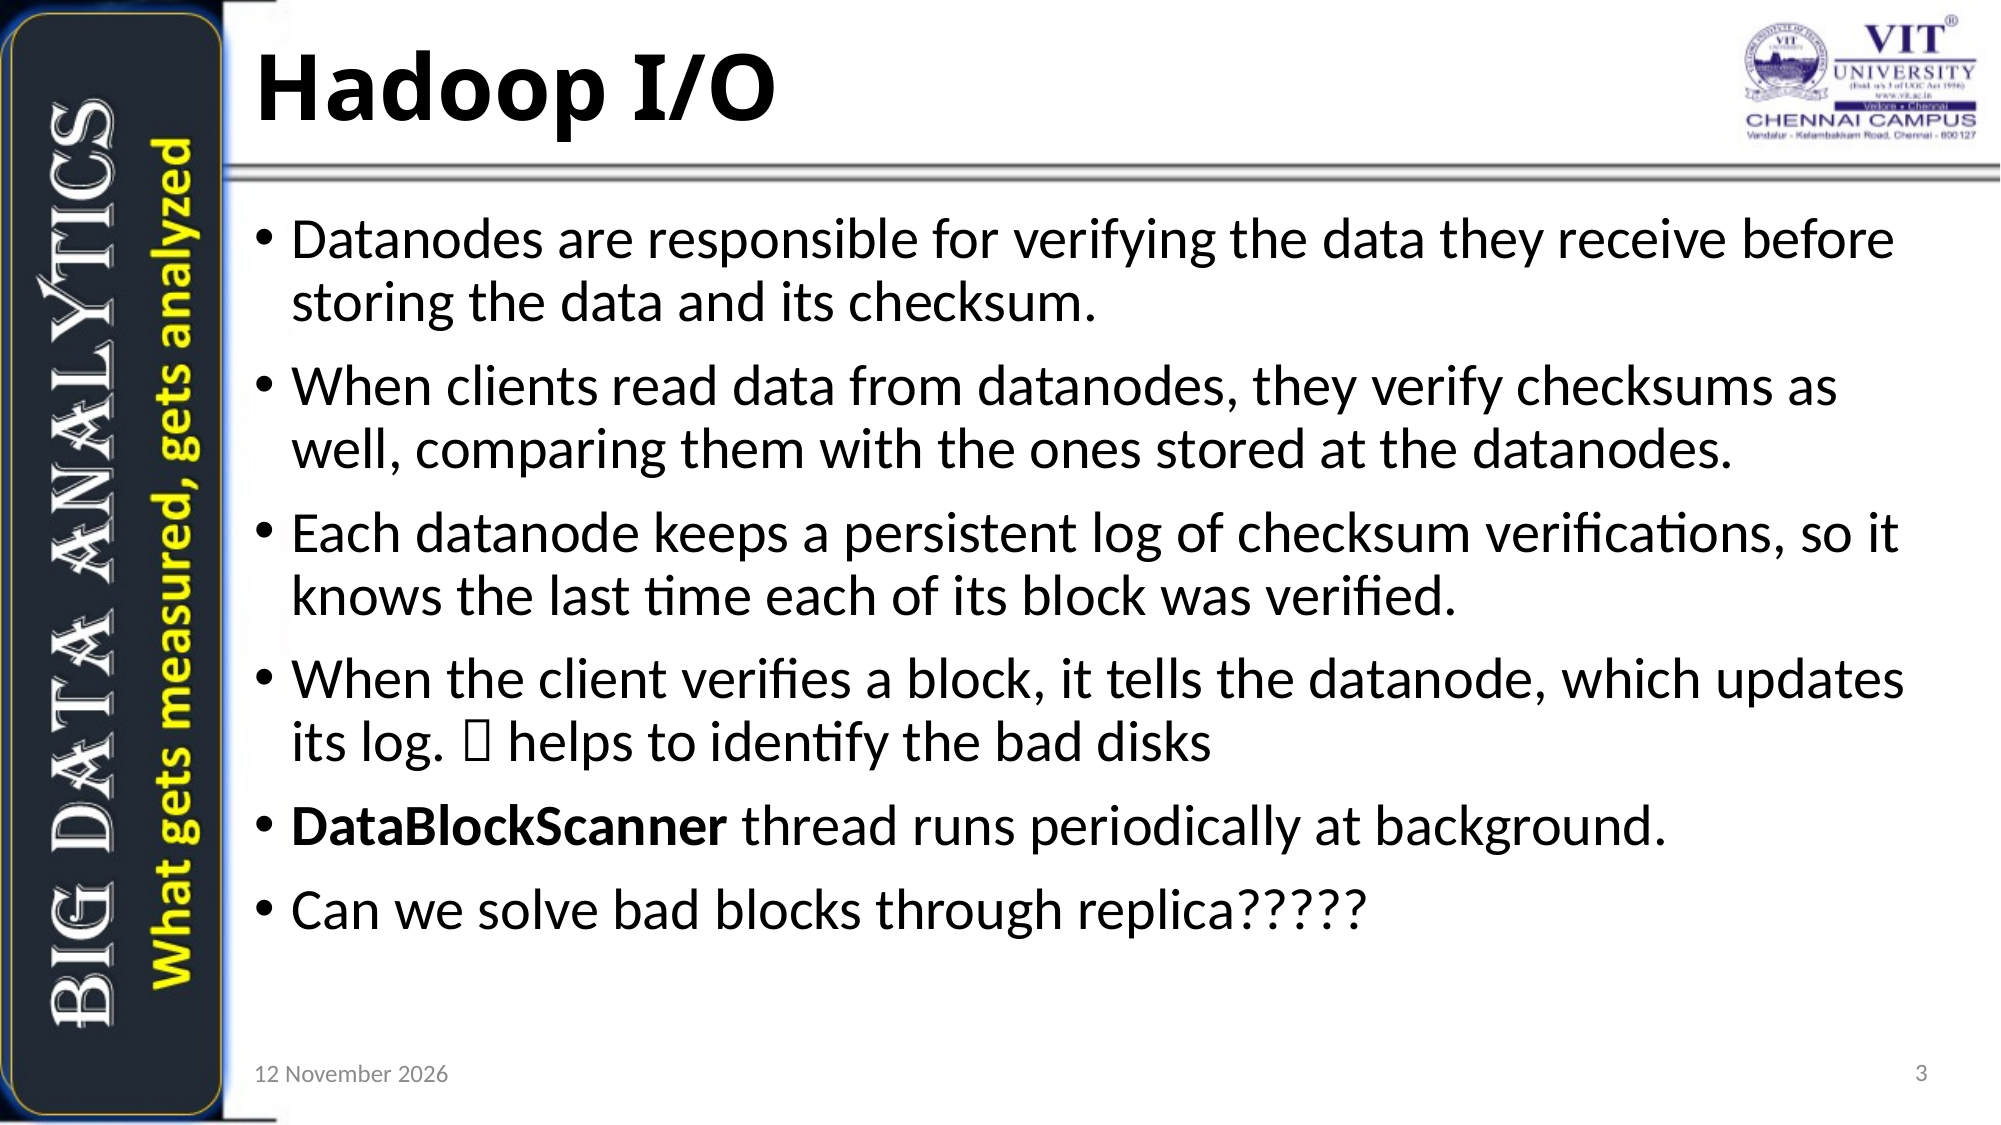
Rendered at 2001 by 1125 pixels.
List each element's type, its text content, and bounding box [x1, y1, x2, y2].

picture [0, 0, 2001, 1125]
text_box 22 October 2019 [239, 1042, 588, 1103]
text_box <number> [1778, 1040, 1943, 1103]
text_box Datanodes are responsible for verifying the data they receive before storing the data and its checksum. When clients read data from datanodes, they verify checksums as well, comparing them with the ones stored at the datanodes. Each datanode keeps a persistent log of checksum verifications, so it knows the last time each of its block was verified. When the client verifies a block, it tells the datanode, which updates its log.  helps to identify the bad disks DataBlockScanner thread runs periodically at background. Can we solve bad blocks through replica????? [239, 200, 1965, 1017]
text_box Hadoop I/O [239, 16, 1725, 166]
